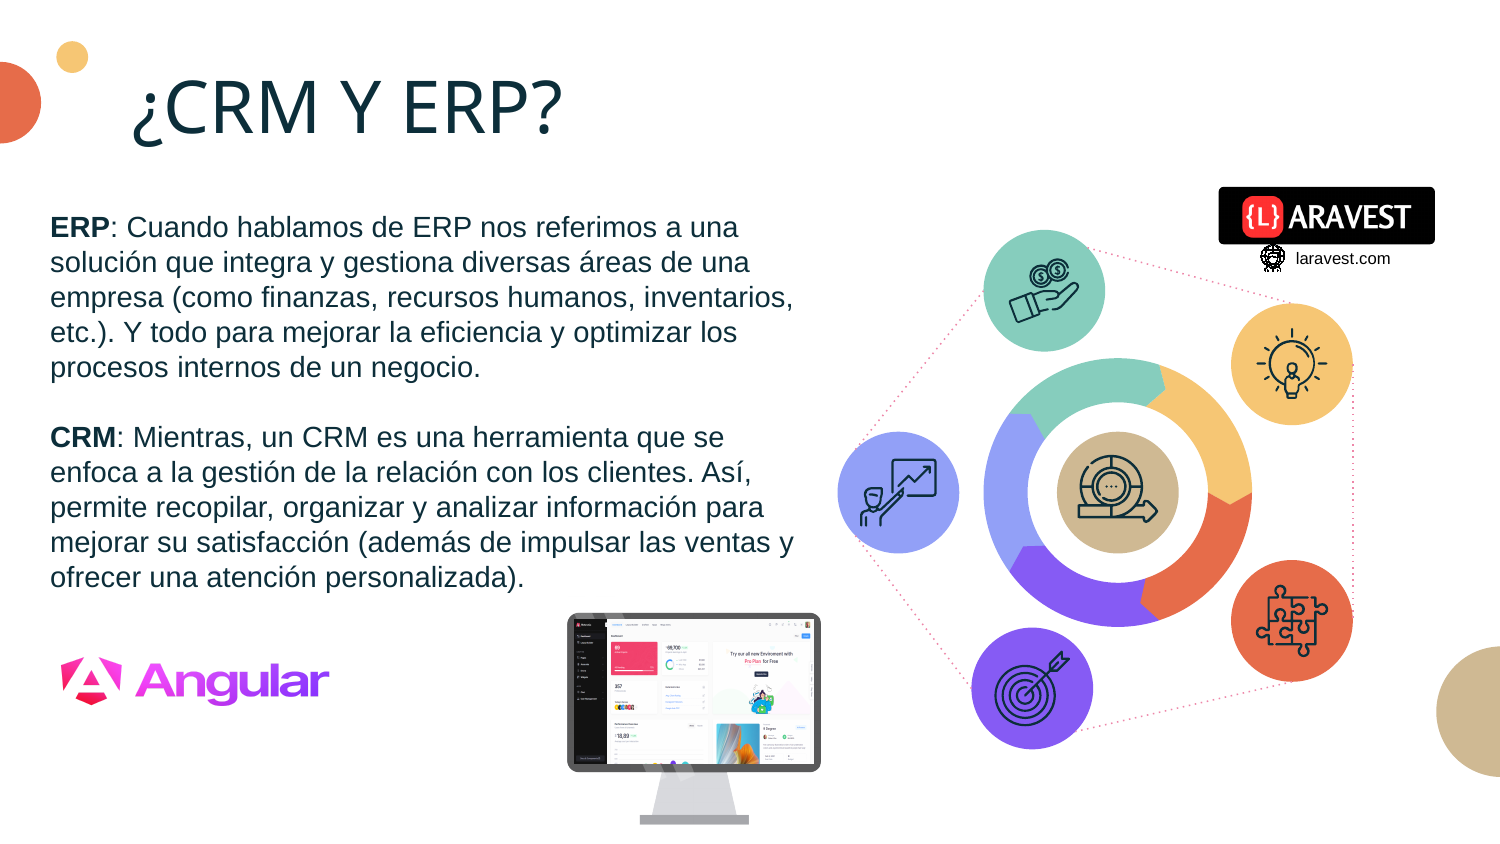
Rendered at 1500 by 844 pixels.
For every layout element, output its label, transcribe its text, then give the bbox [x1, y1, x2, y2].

text_box [1233, 560, 1353, 682]
text_box ERP: Cuando hablamos de ERP nos referimos a una solución que integra y gestiona diversas áreas de una empresa (como finanzas, recursos humanos, inventarios, etc.). Y todo para mejorar la eficiencia y optimizar los procesos internos de un negocio. CRM: Mientras, un CRM es una herramienta que se enfoca a la gestión de la relación con los clientes. Así, permite recopilar, organizar y analizar información para mejorar su satisfacción (además de impulsar las ventas y ofrecer una atención personalizada). [35, 201, 829, 601]
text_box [855, 535, 972, 689]
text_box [983, 355, 1253, 630]
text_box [1005, 260, 1103, 330]
picture [51, 648, 338, 716]
text_box [837, 454, 857, 535]
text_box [855, 290, 984, 450]
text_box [1075, 681, 1293, 732]
text_box [994, 650, 1070, 727]
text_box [1056, 431, 1179, 554]
text_box [941, 458, 960, 534]
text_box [1081, 250, 1087, 263]
text_box [1231, 303, 1353, 426]
text_box [983, 229, 1102, 352]
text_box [567, 583, 821, 830]
title ¿CRM Y ERP? [116, 46, 1449, 140]
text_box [1218, 186, 1447, 272]
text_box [1008, 258, 1081, 324]
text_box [1256, 327, 1328, 400]
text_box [1087, 247, 1293, 304]
text_box [1256, 584, 1329, 658]
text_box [853, 451, 948, 535]
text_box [859, 458, 937, 527]
text_box [971, 638, 1093, 750]
